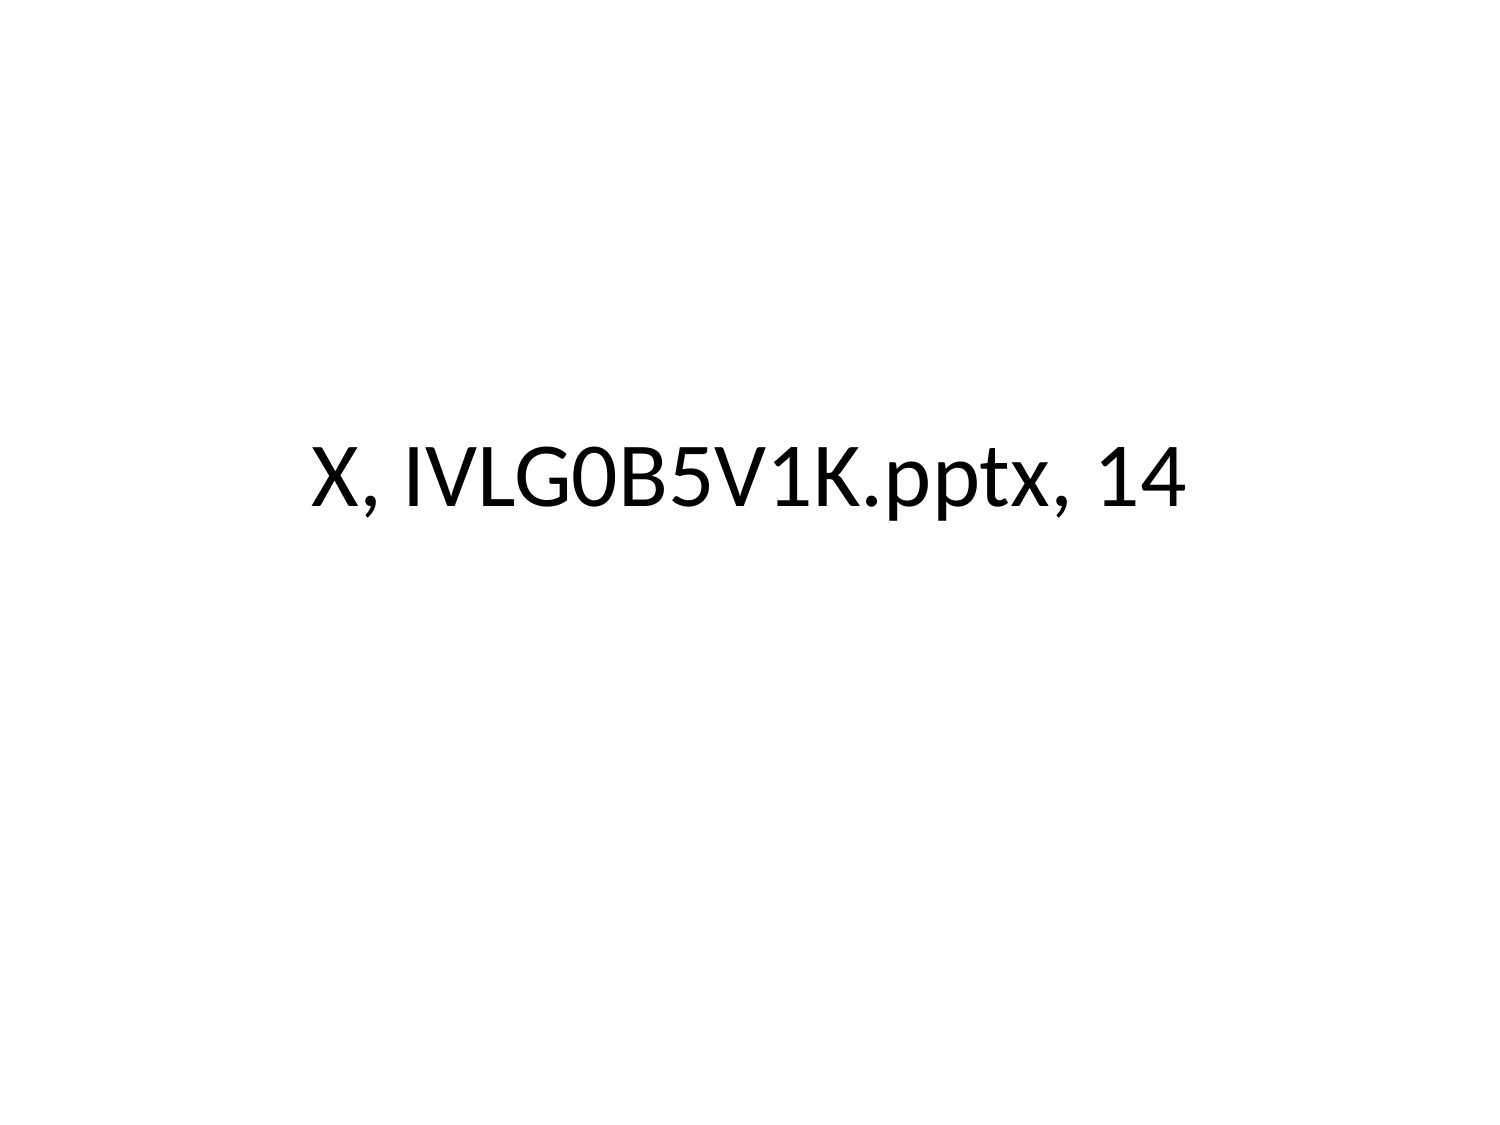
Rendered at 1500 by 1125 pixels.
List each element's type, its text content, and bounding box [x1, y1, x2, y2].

title X, IVLG0B5V1K.pptx, 14 [112, 349, 1388, 591]
